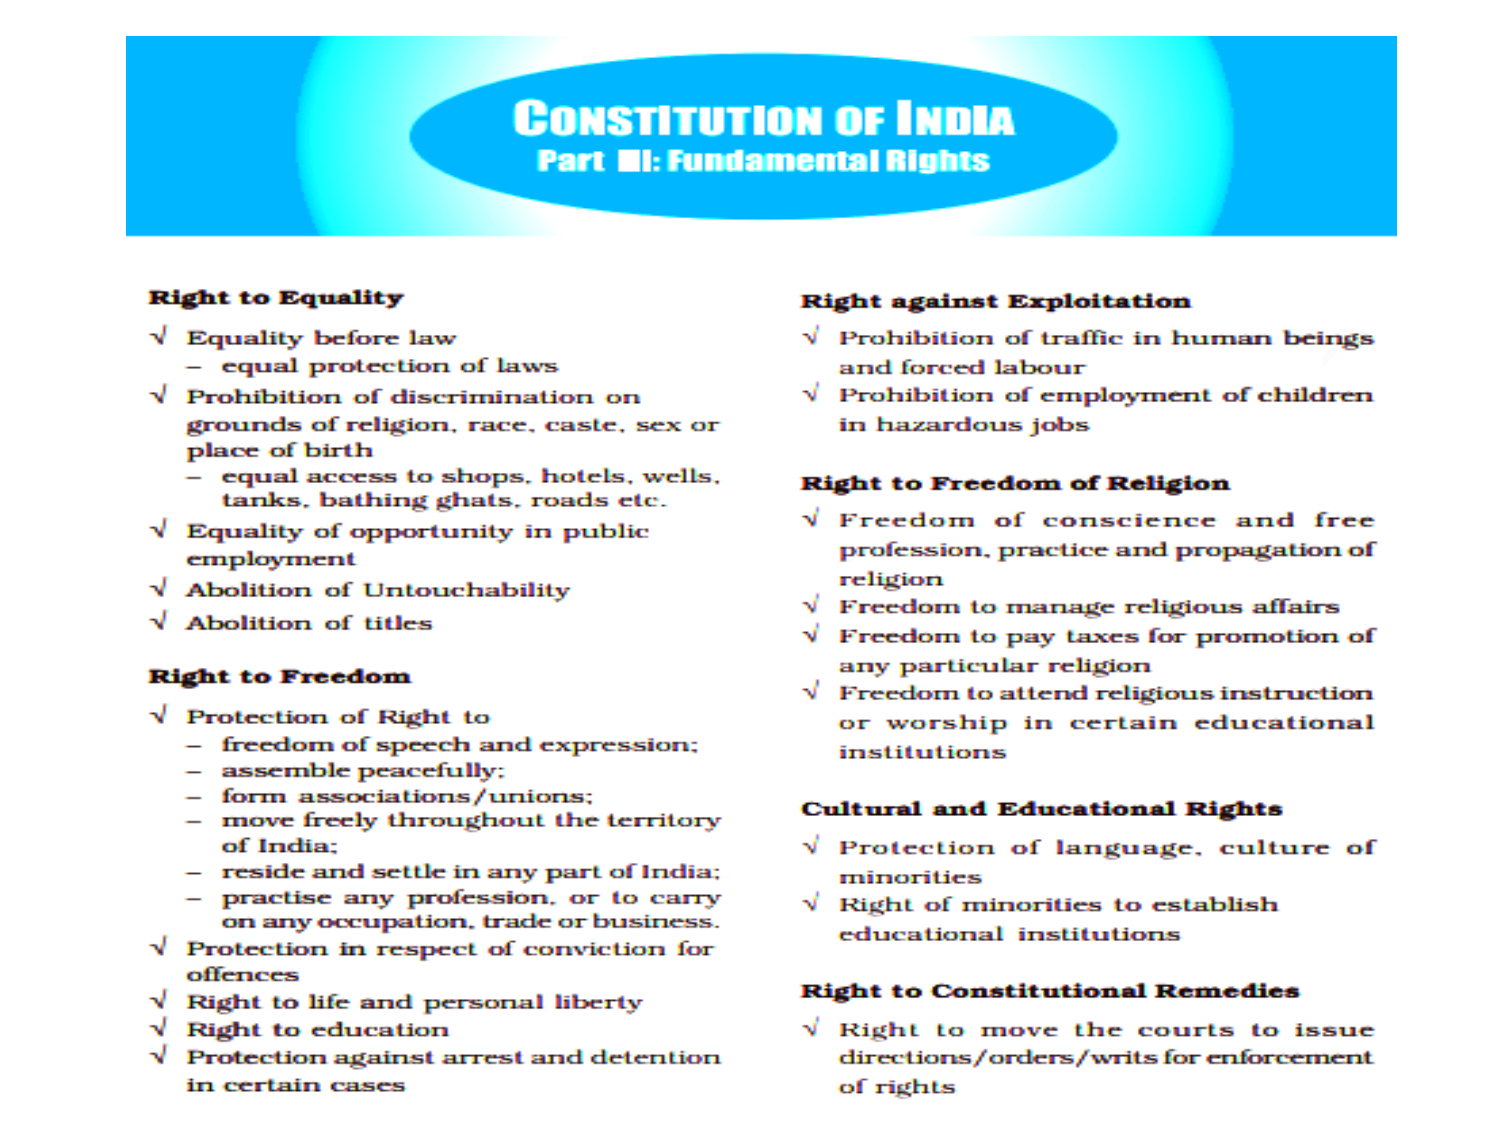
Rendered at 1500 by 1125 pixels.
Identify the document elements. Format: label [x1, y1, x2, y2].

list [126, 36, 1397, 1125]
